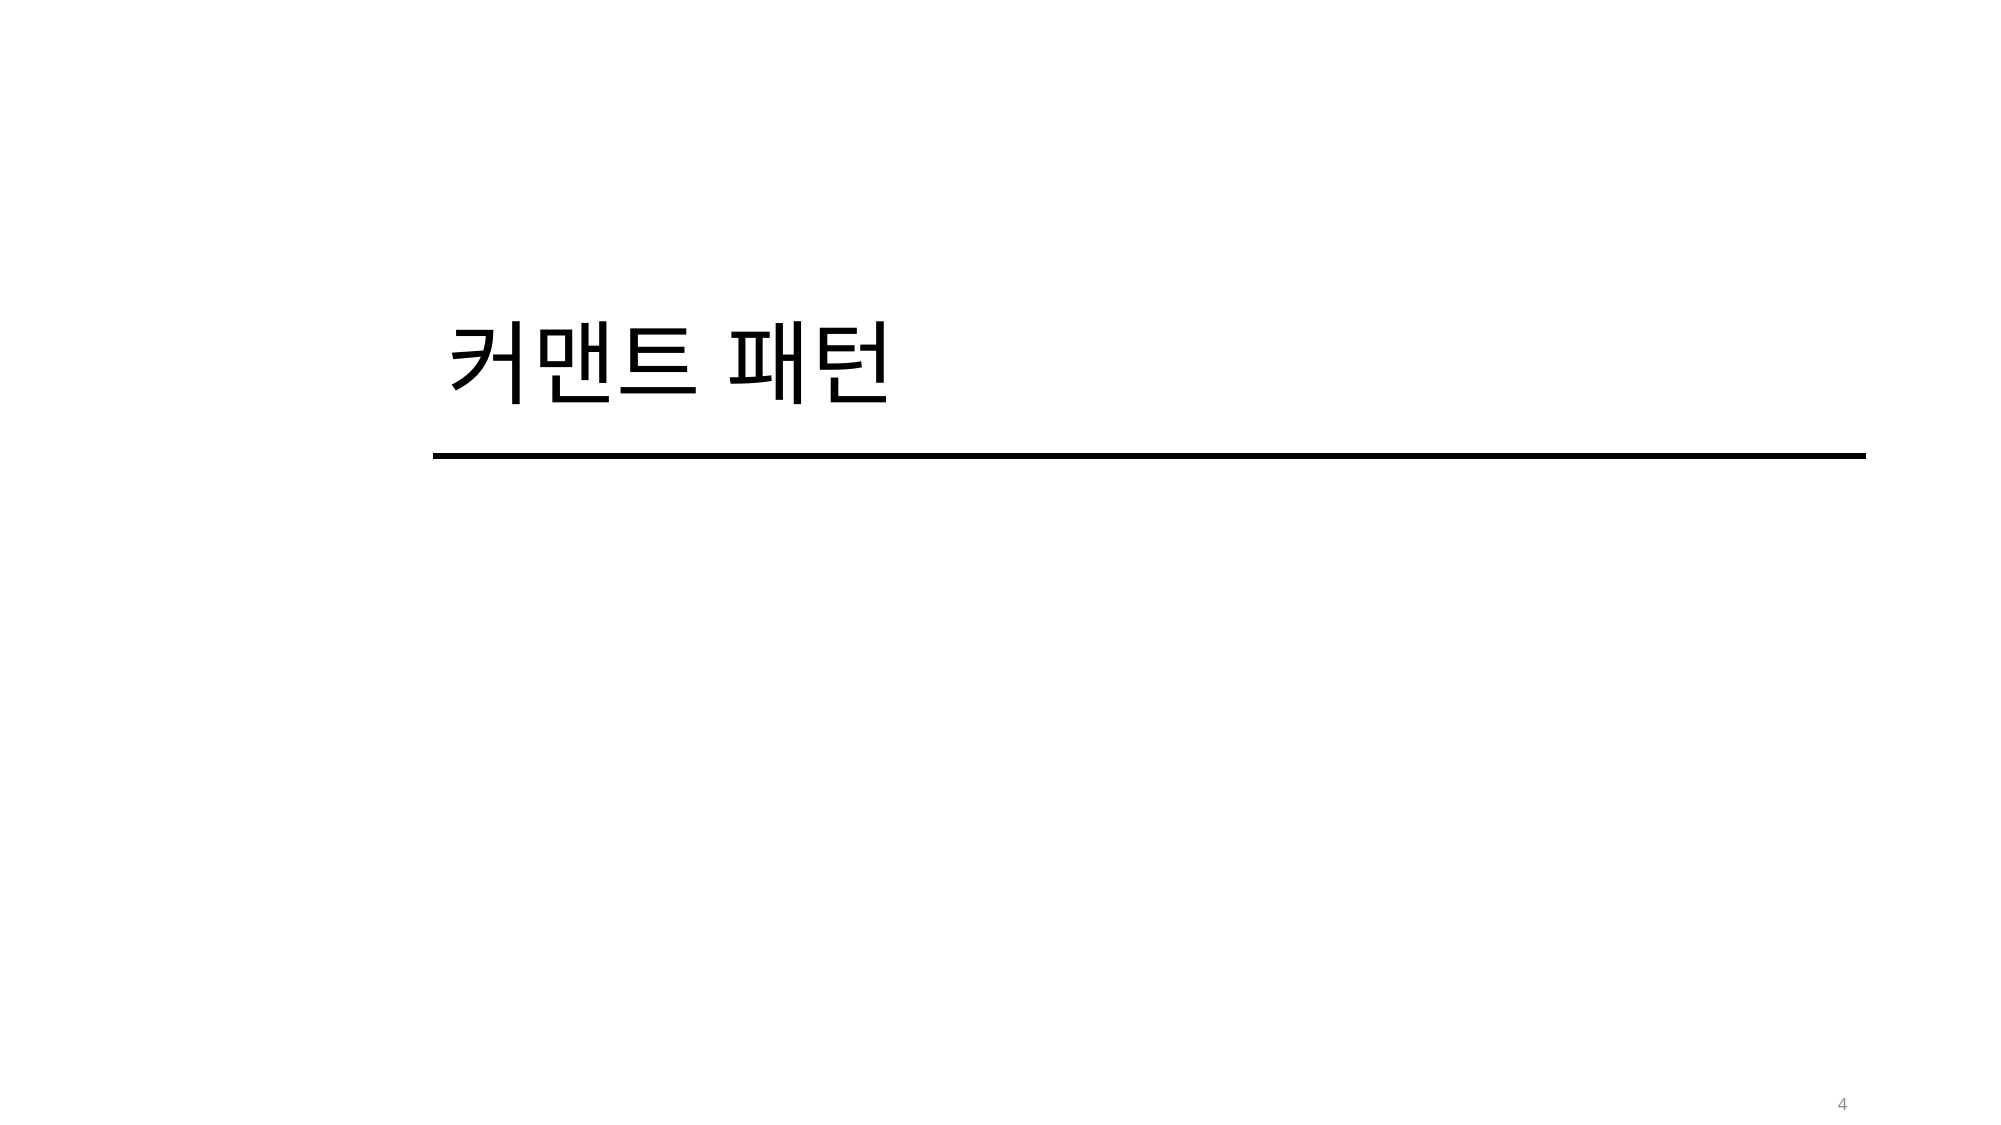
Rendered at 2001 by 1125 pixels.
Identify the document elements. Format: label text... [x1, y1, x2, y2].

slide_number 4 [1412, 1087, 1863, 1124]
title 커맨트 패턴 [432, 280, 1862, 441]
